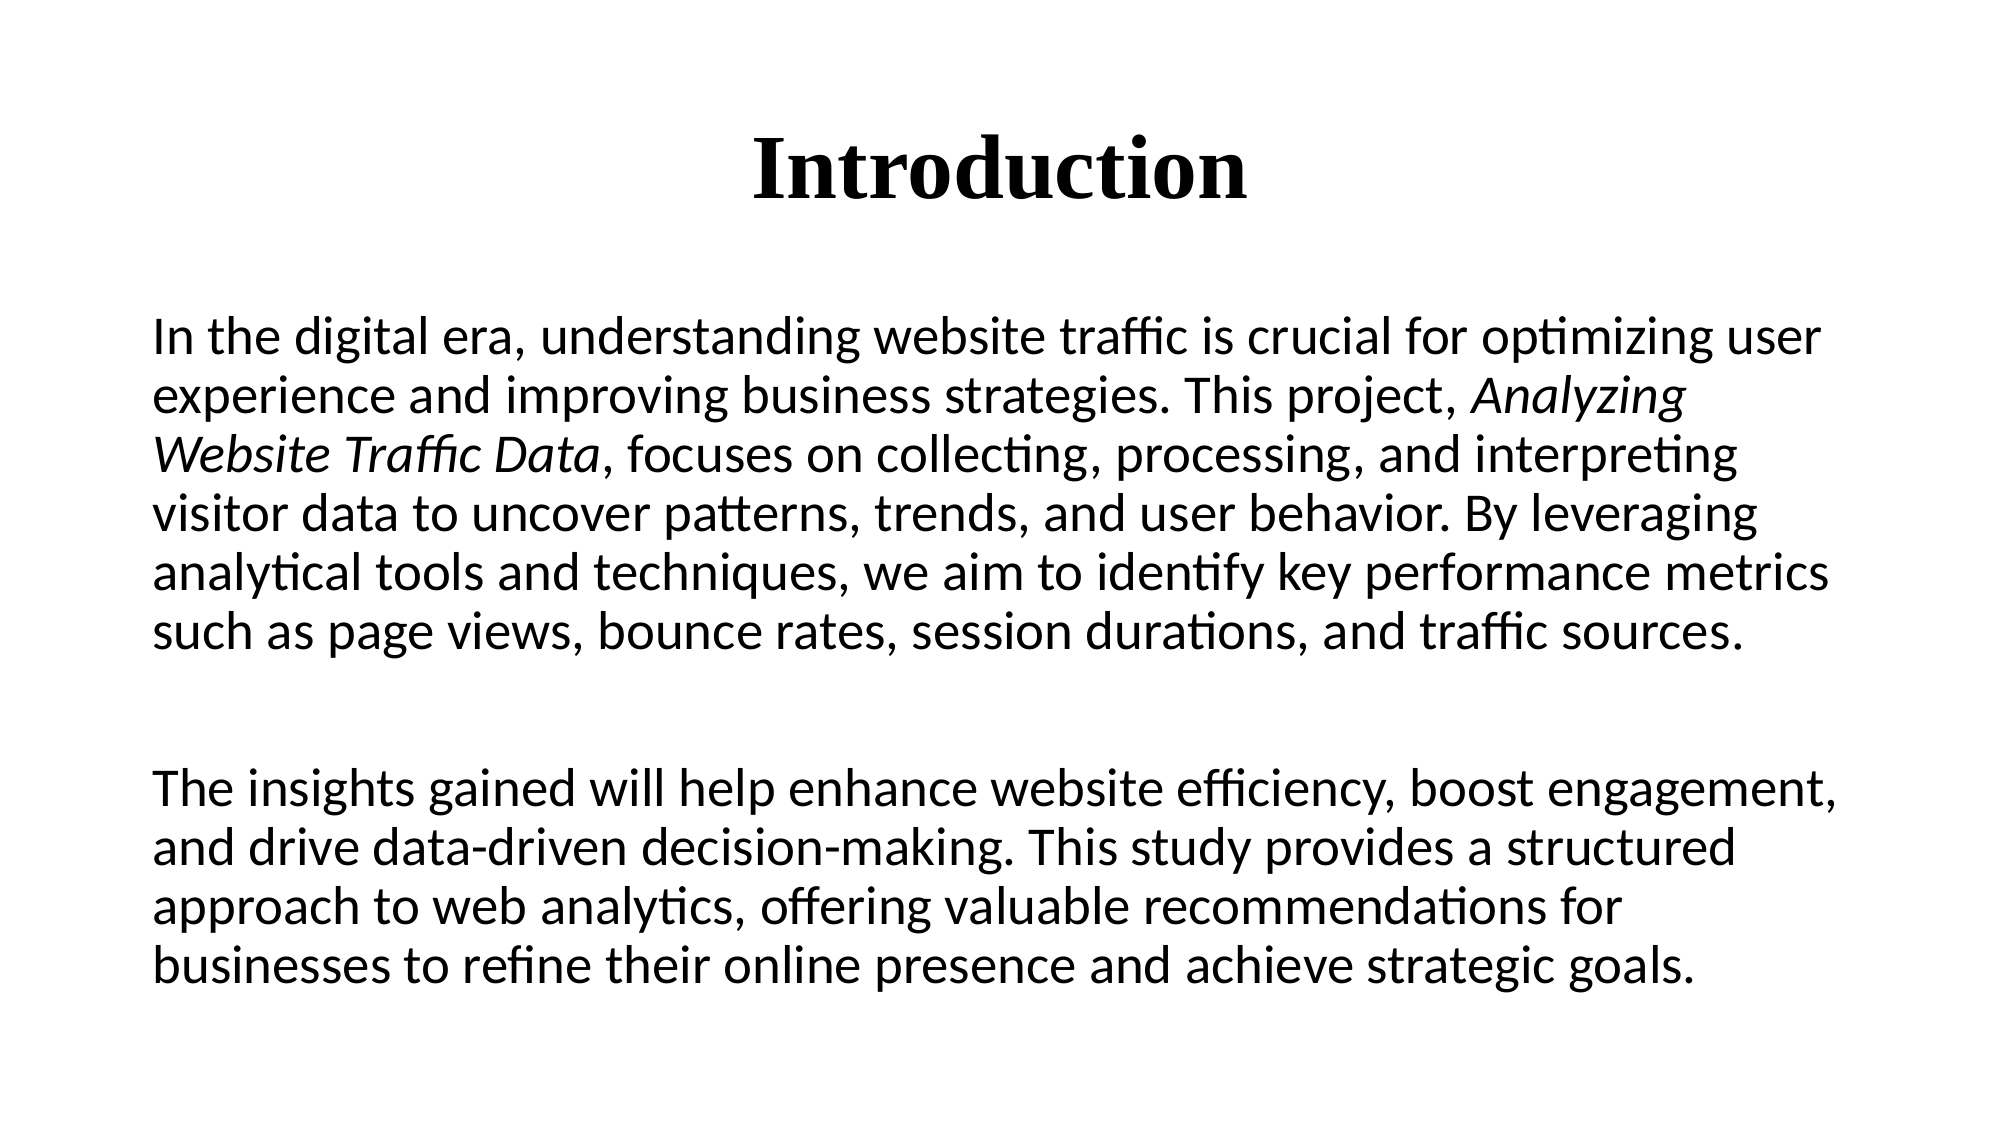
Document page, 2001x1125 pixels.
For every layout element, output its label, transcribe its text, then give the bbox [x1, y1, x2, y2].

list In the digital era, understanding website traffic is crucial for optimizing user experience and improving business strategies. This project, Analyzing Website Traffic Data, focuses on collecting, processing, and interpreting visitor data to uncover patterns, trends, and user behavior. By leveraging analytical tools and techniques, we aim to identify key performance metrics such as page views, bounce rates, session durations, and traffic sources. The insights gained will help enhance website efficiency, boost engagement, and drive data-driven decision-making. This study provides a structured approach to web analytics, offering valuable recommendations for businesses to refine their online presence and achieve strategic goals. [137, 299, 1863, 1014]
title Introduction [137, 59, 1863, 278]
